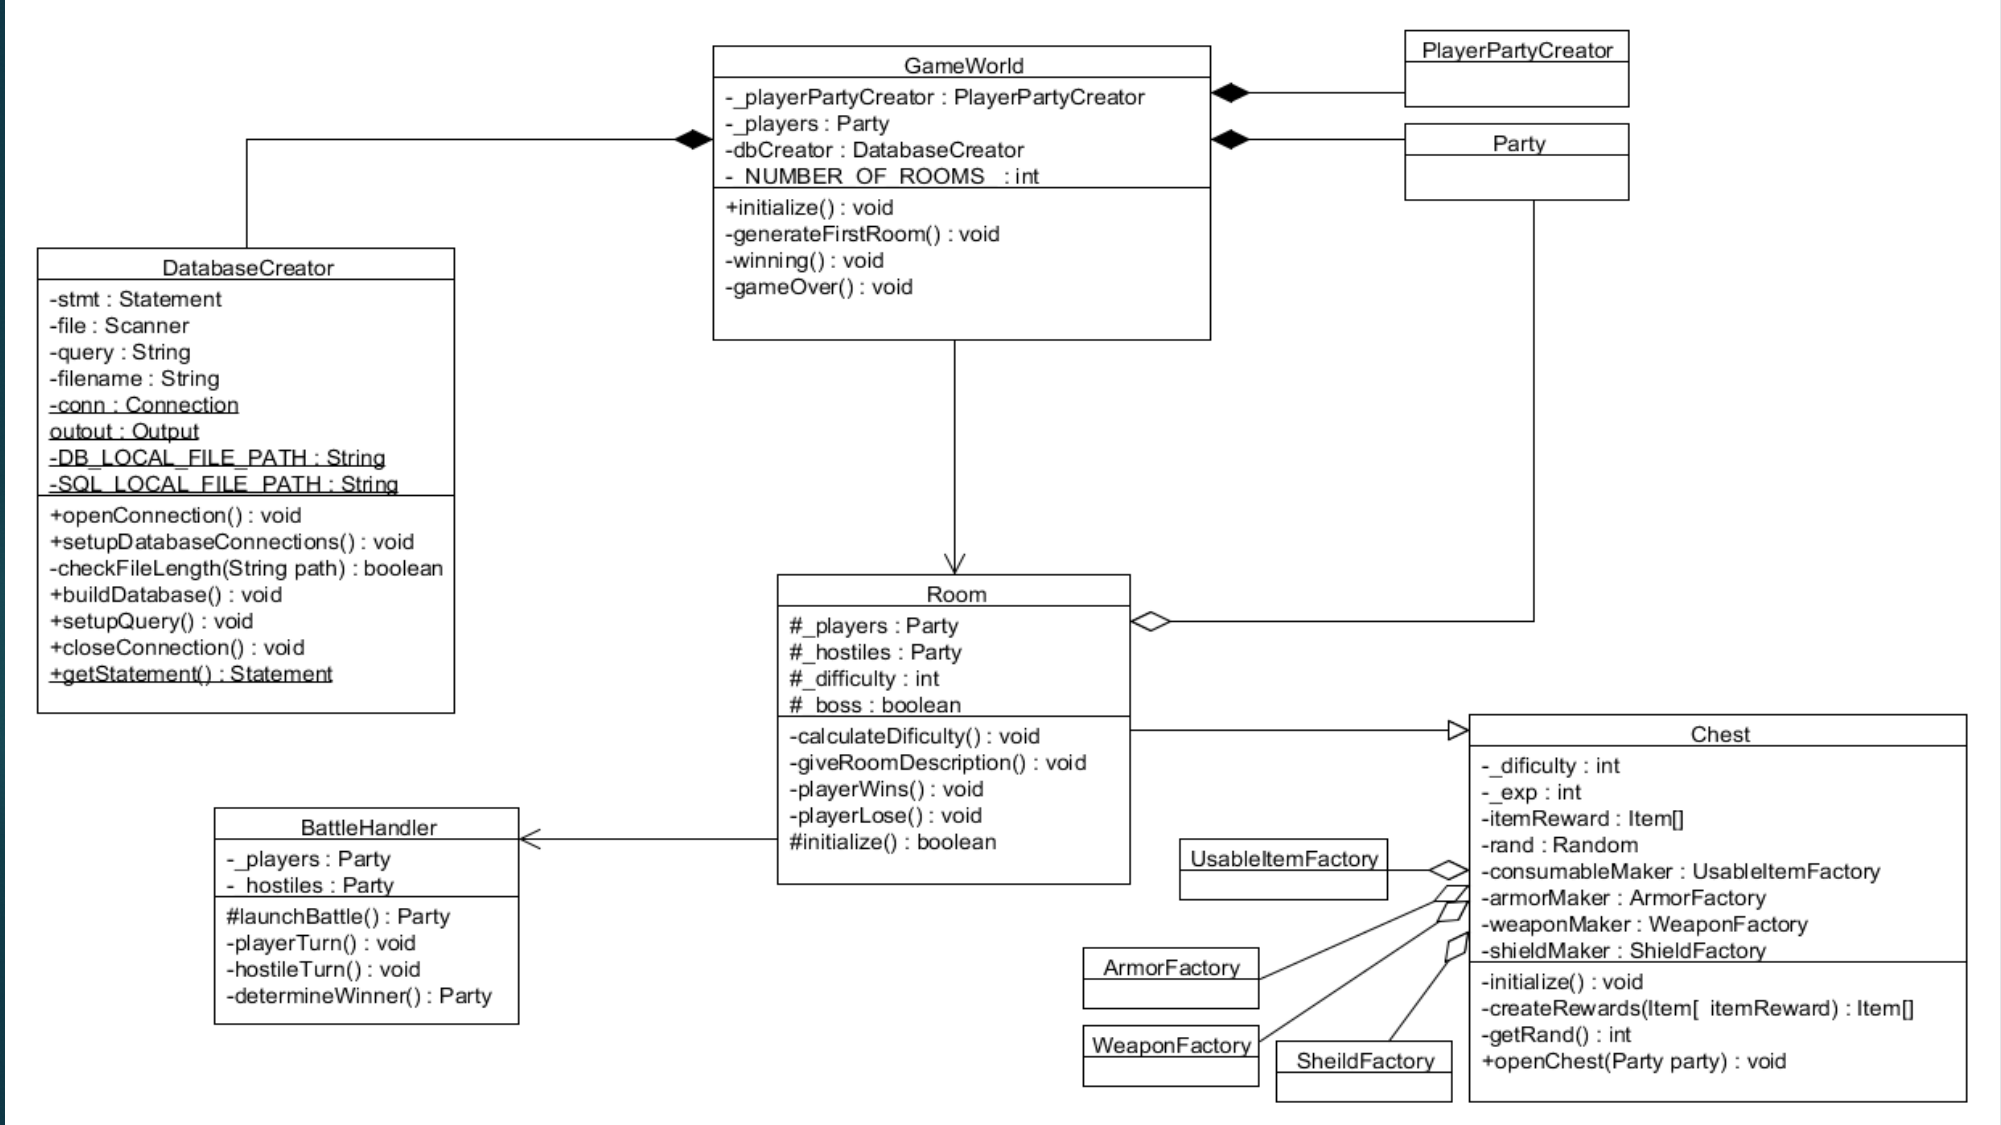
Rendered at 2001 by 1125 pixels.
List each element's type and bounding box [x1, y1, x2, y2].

picture [0, 437, 5, 1125]
list [5, 0, 2000, 1125]
